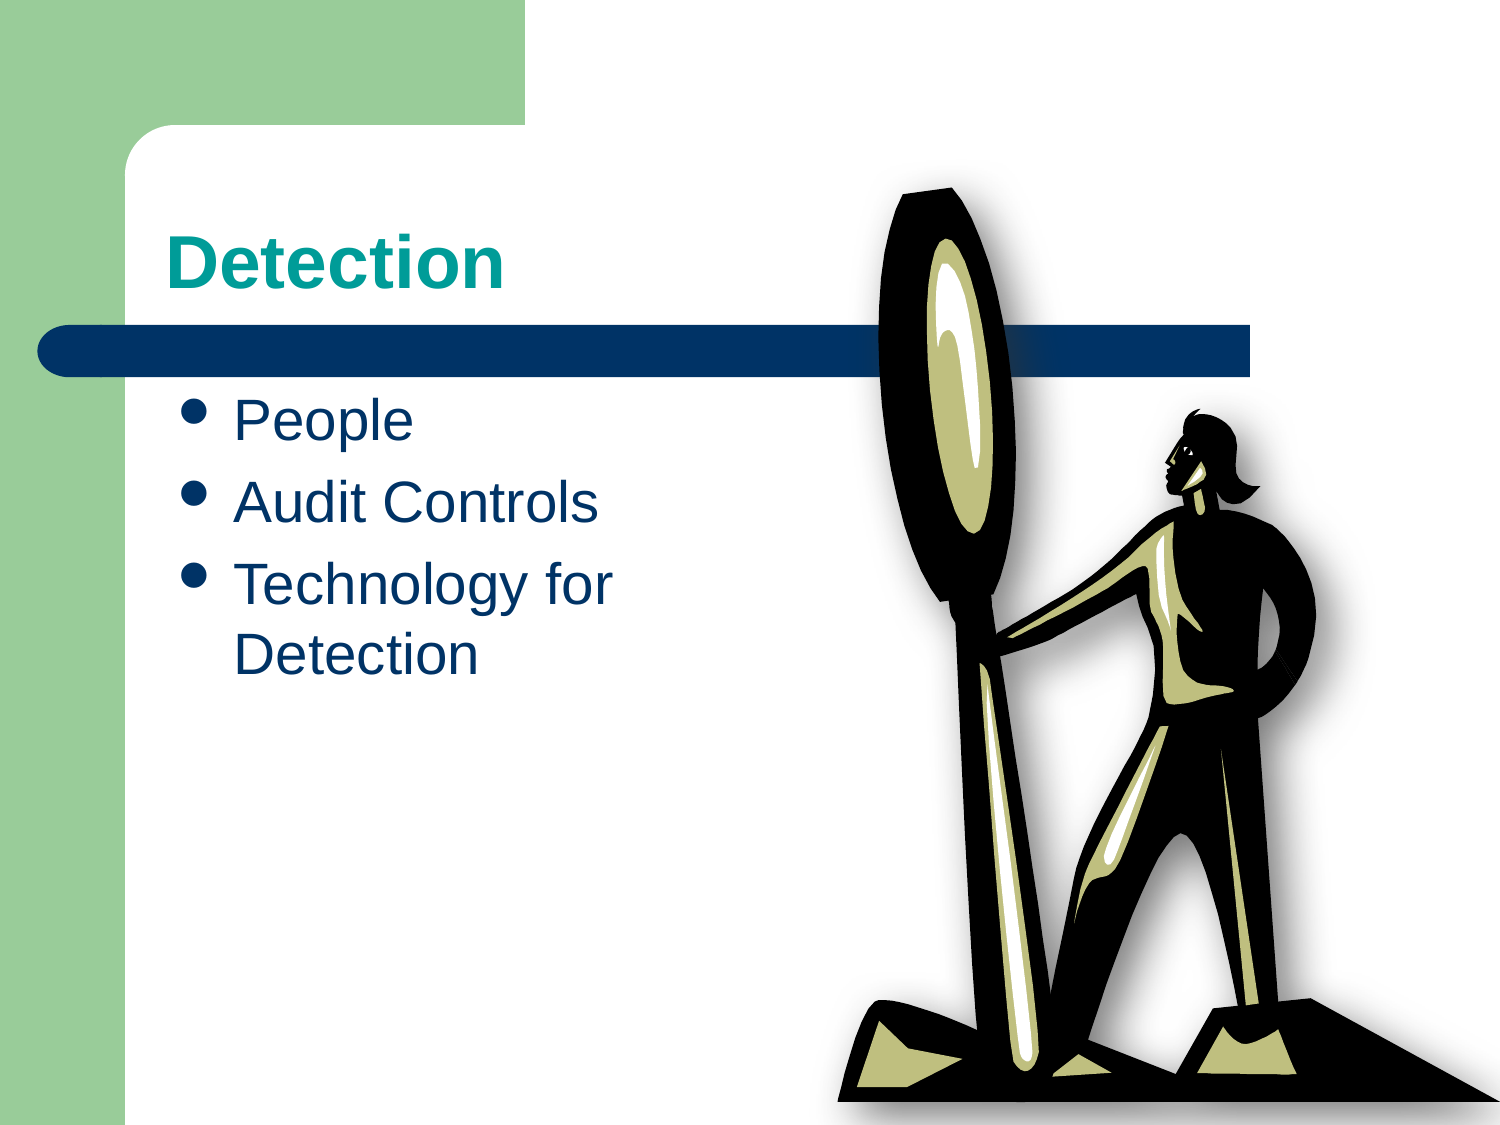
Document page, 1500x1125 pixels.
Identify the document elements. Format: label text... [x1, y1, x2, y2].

picture [837, 187, 1500, 1125]
list People Audit Controls Technology for Detection [162, 374, 826, 1038]
title Detection [149, 124, 1463, 313]
